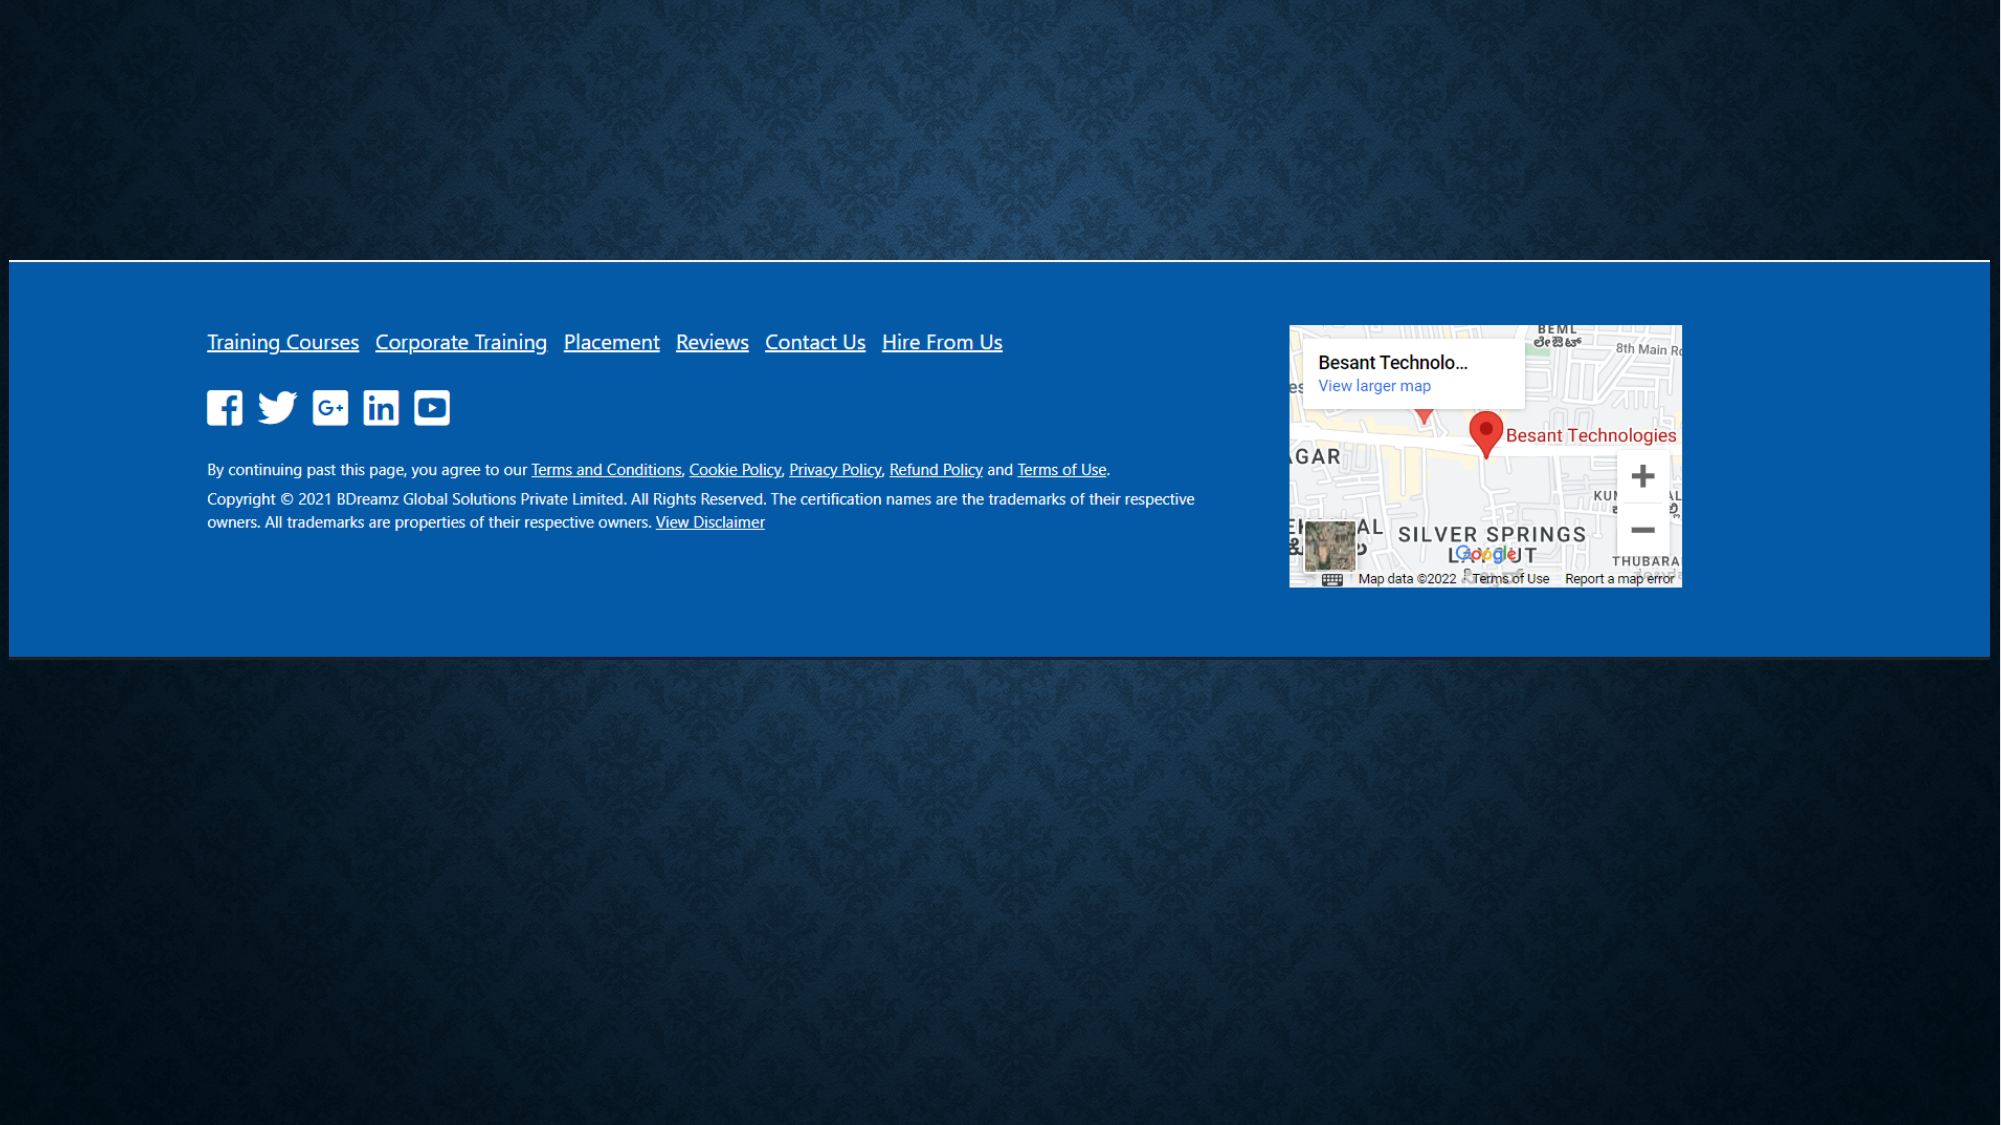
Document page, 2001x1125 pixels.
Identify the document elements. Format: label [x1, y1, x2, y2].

picture [9, 260, 1991, 661]
